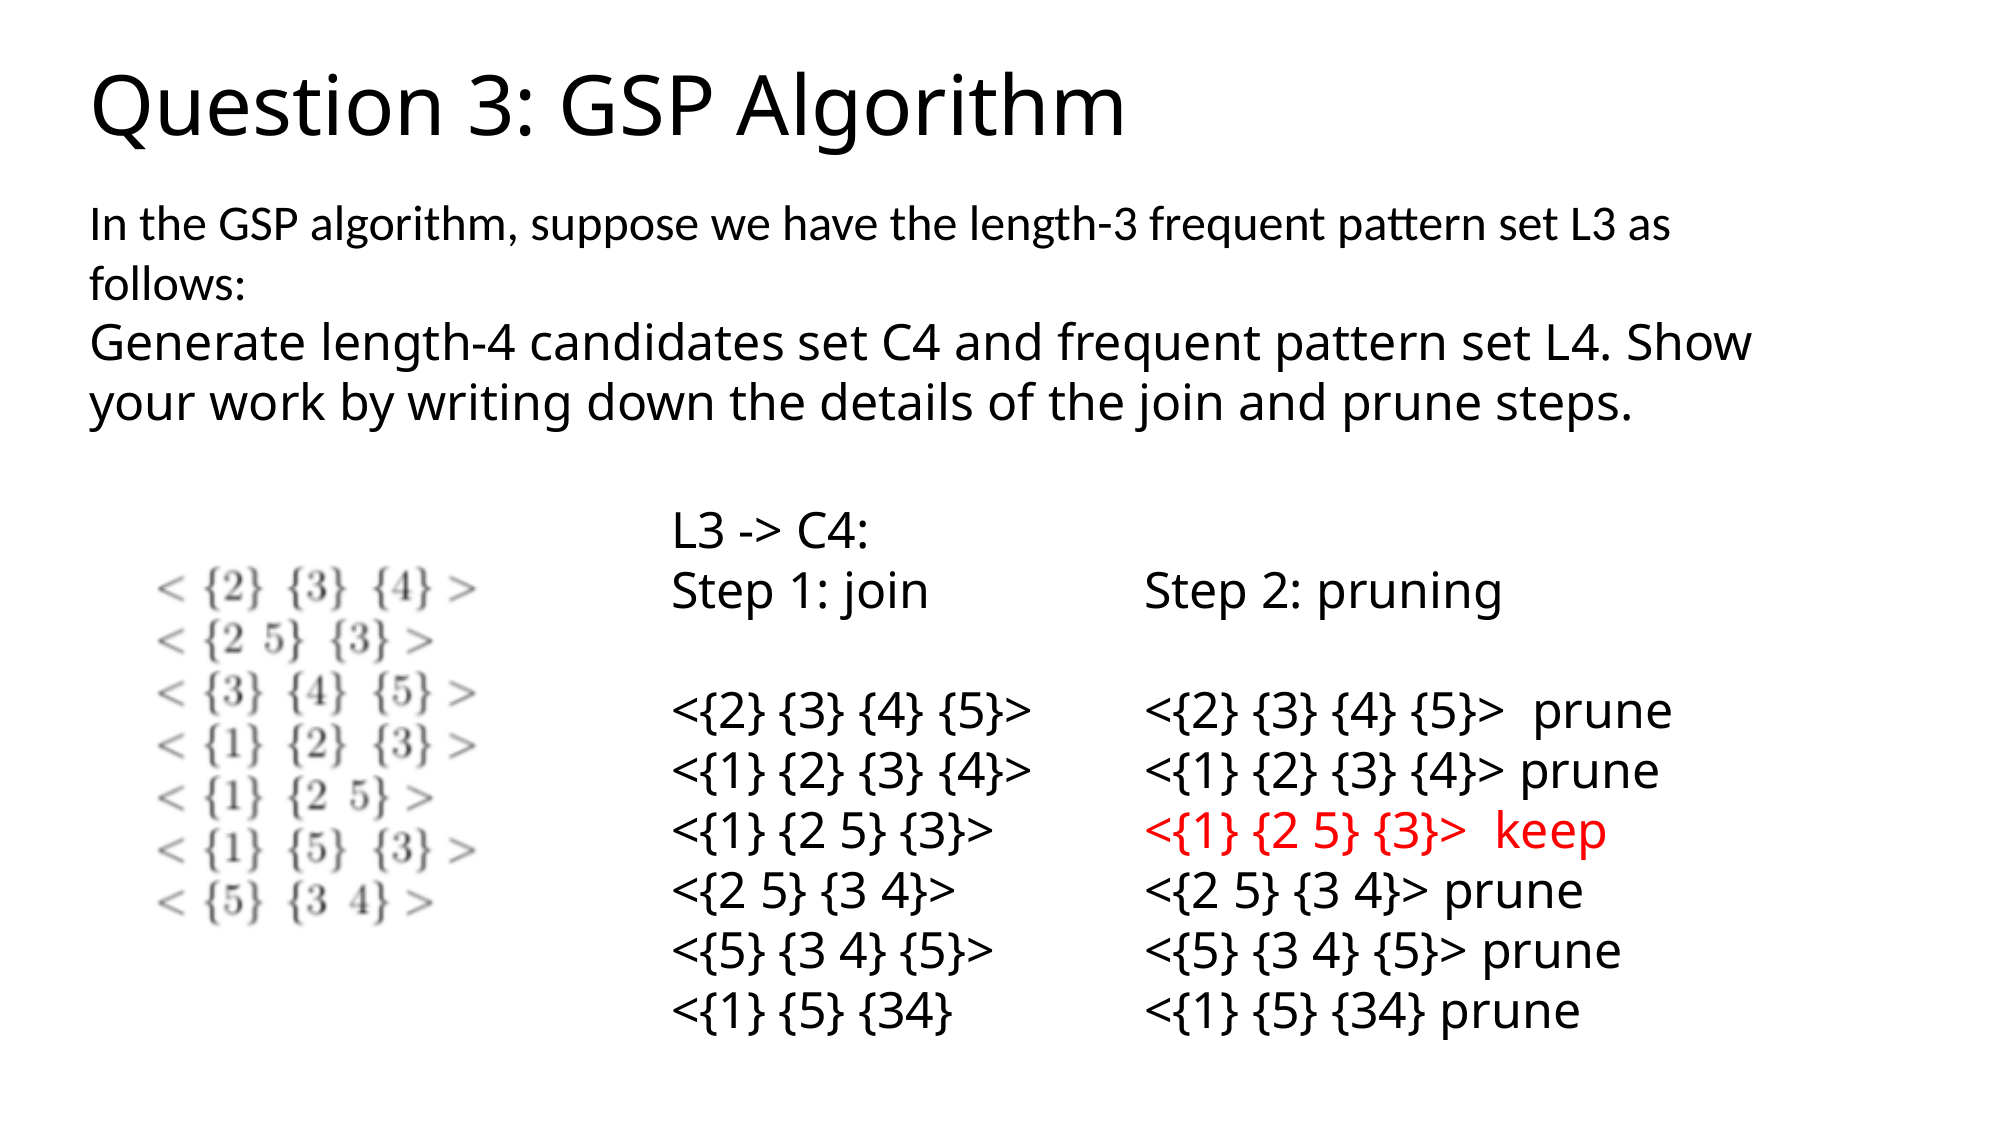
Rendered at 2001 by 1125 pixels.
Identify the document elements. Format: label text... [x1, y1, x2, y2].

title Question 3: GSP Algorithm [74, 0, 1800, 182]
text_box L3 -> C4: Step 1: join <{2} {3} {4} {5}> <{1} {2} {3} {4}> <{1} {2 5} {3}> <{2 5} {3 4}> <{5} {3 4} {5}> <{1} {5} {34} [656, 491, 1092, 1047]
text_box Step 2: pruning <{2} {3} {4} {5}> prune <{1} {2} {3} {4}> prune <{1} {2 5} {3}> keep <{2 5} {3 4}> prune <{5} {3 4} {5}> prune <{1} {5} {34} prune [1129, 491, 1854, 1047]
text_box In the GSP algorithm, suppose we have the length-3 frequent pattern set L3 as follows: Generate length-4 candidates set C4 and frequent pattern set L4. Show your work by writing down the details of the join and prune steps. [74, 182, 1854, 438]
picture [125, 535, 497, 961]
